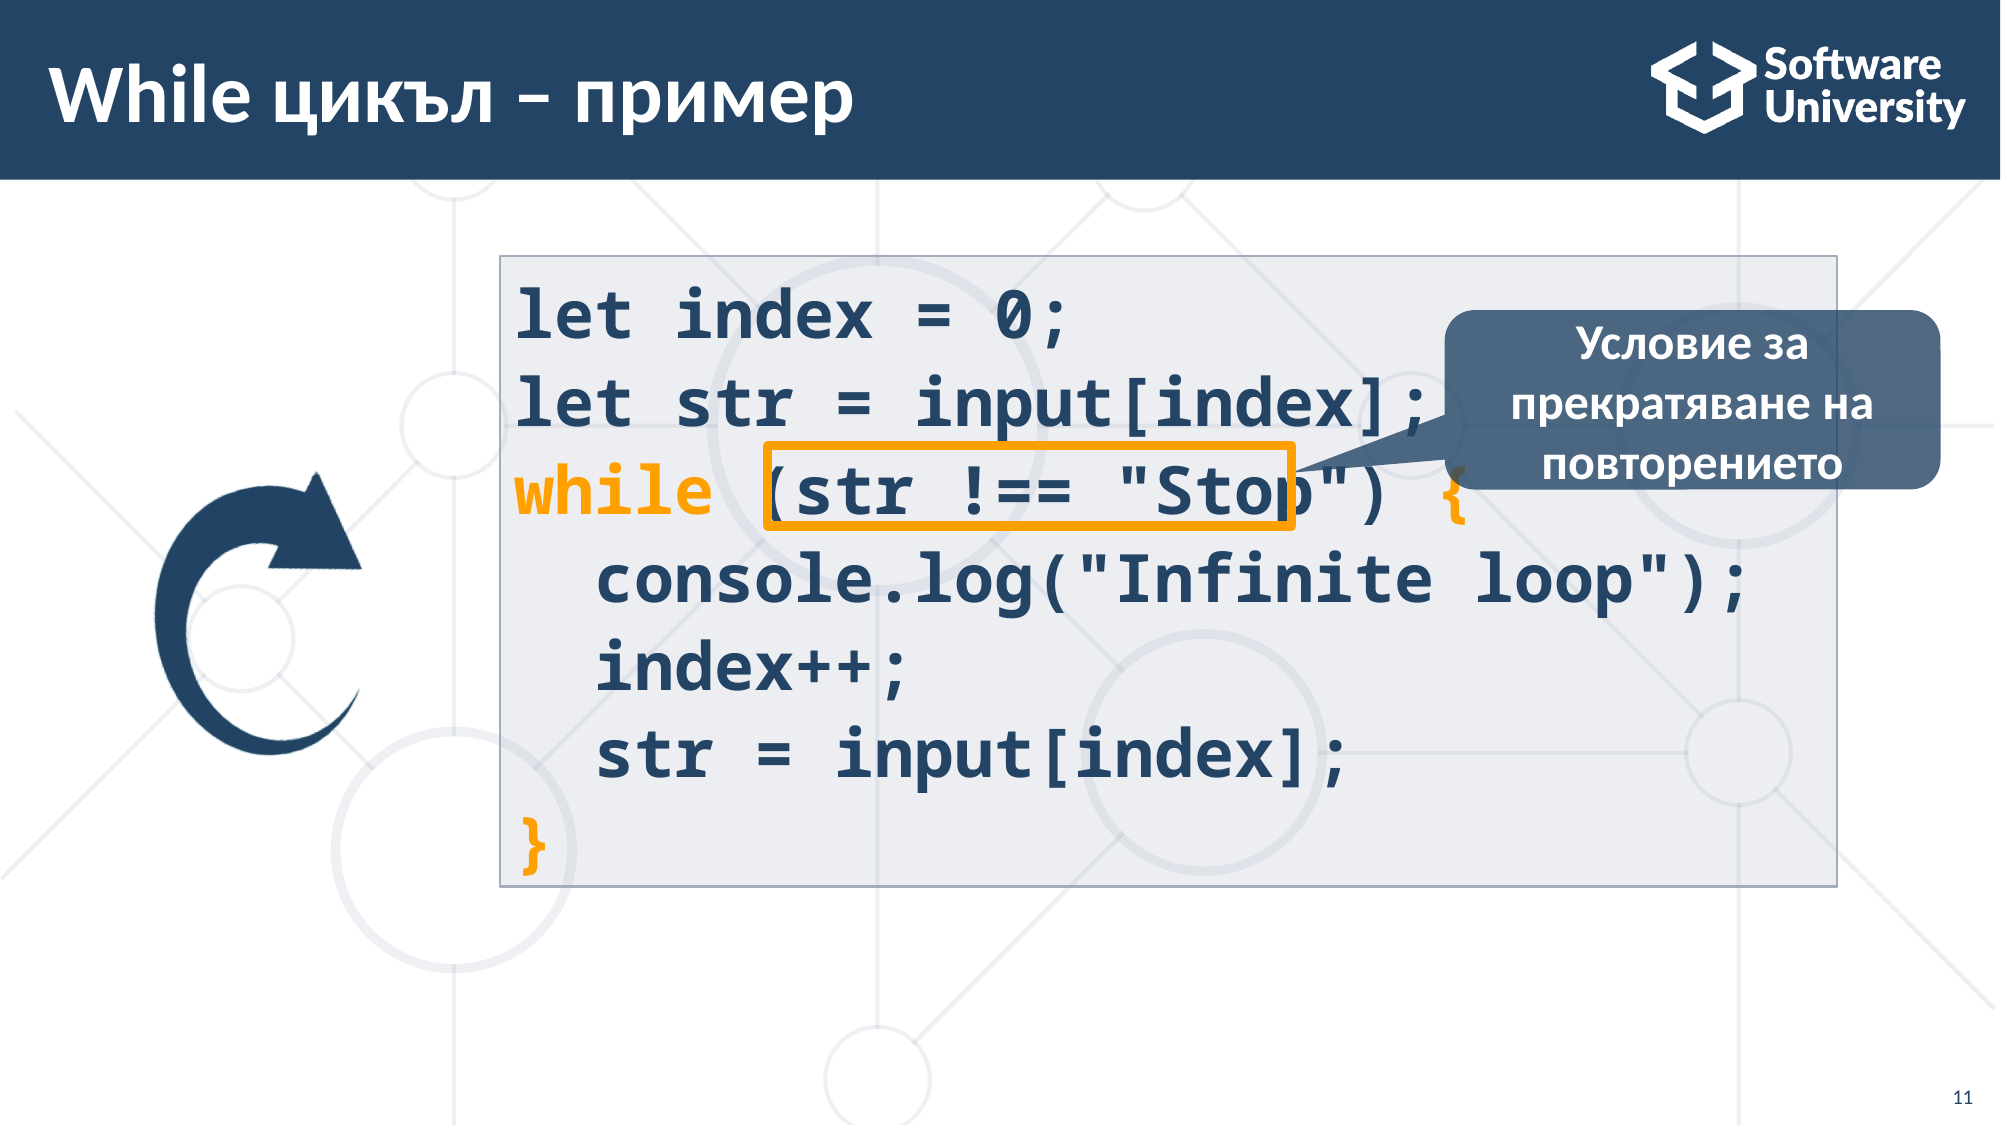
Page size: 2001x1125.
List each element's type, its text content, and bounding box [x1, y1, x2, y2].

text_box Условие за прекратяване на повторението [1294, 308, 1943, 492]
picture [111, 449, 414, 791]
text_box let index = 0; let str = input[index]; while (str !== "Stop") { console.log("Infinite loop"); index++; str = input[index]; } [499, 256, 1838, 887]
text_box [766, 444, 1294, 528]
picture [1651, 41, 1966, 134]
title While цикъл – пример [31, 16, 1625, 162]
slide_number 11 [1927, 1067, 1989, 1117]
